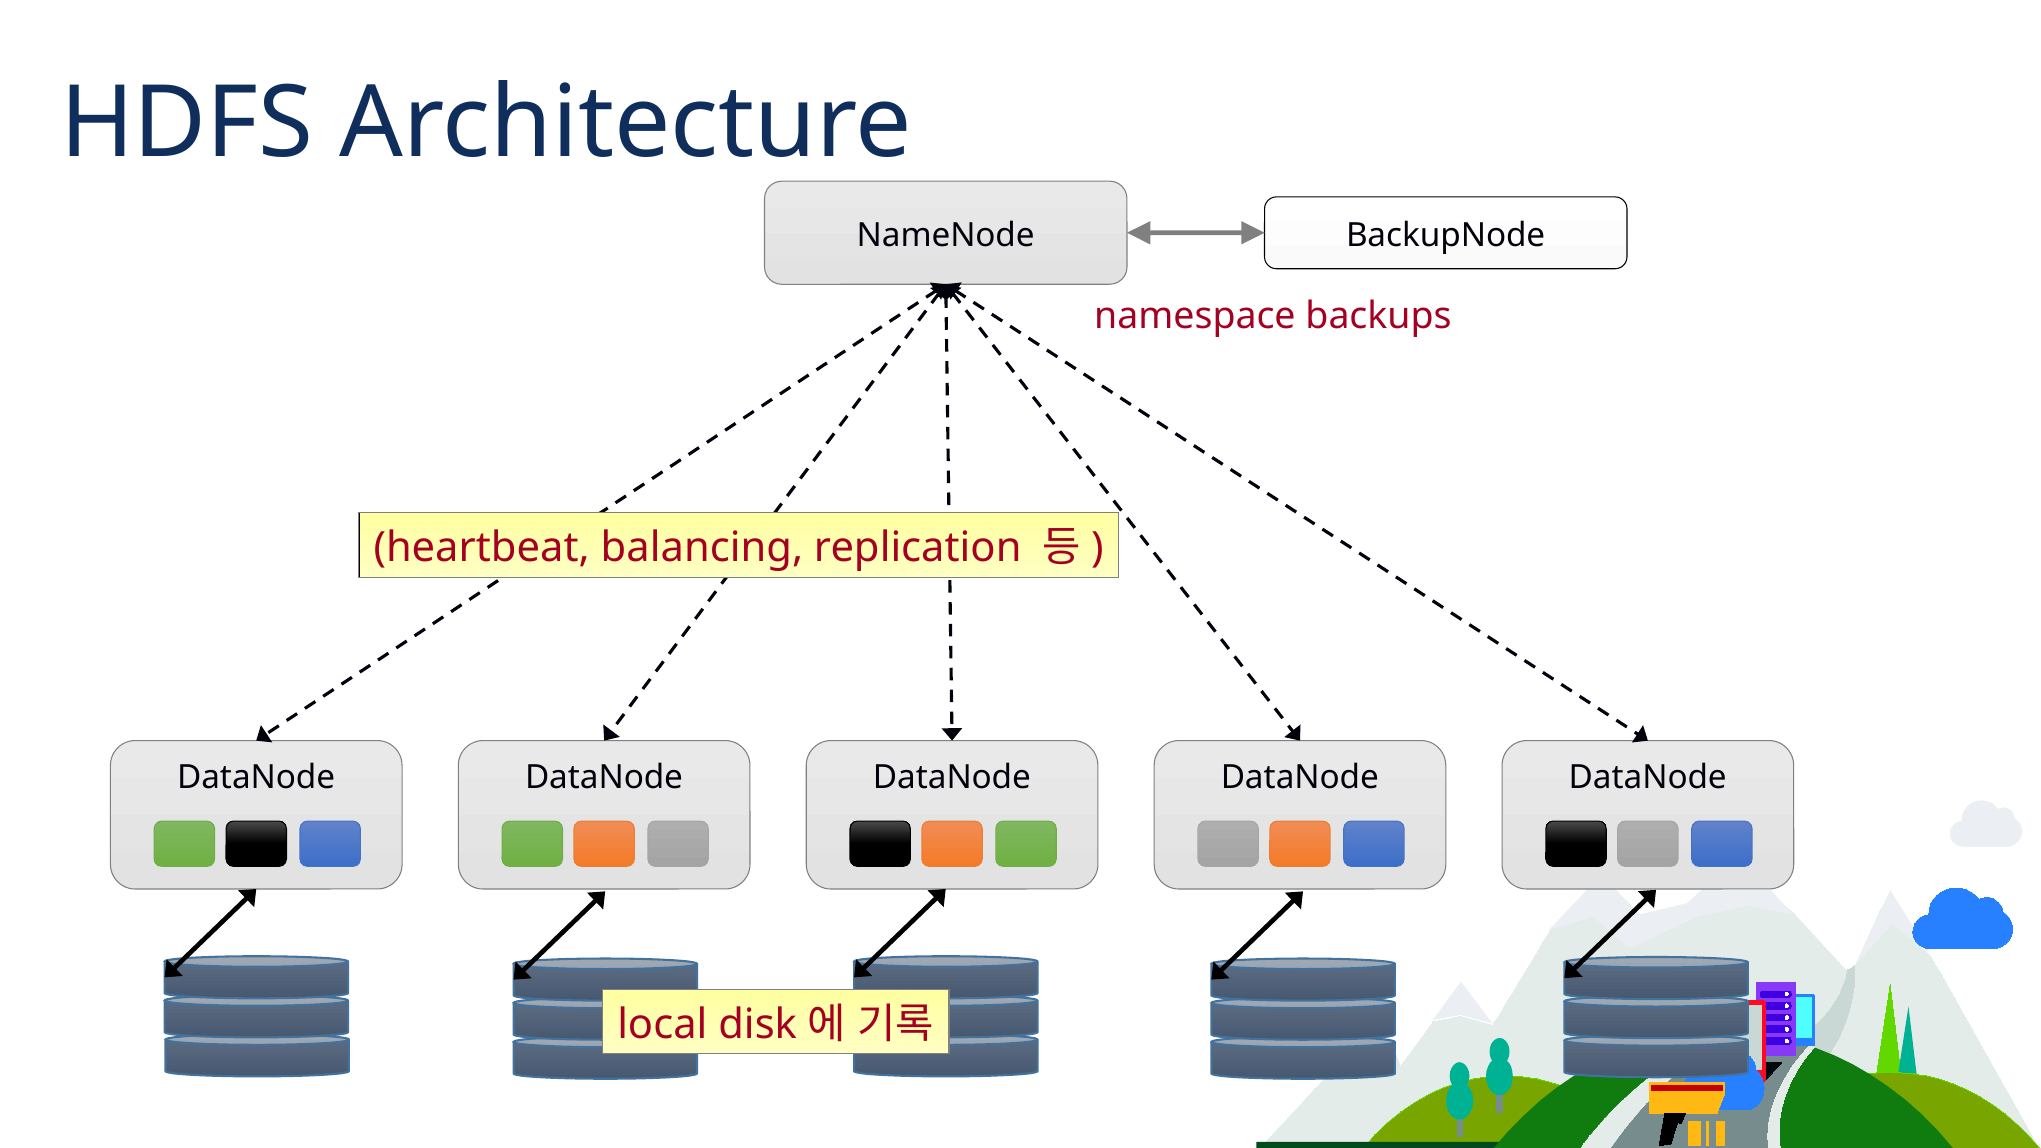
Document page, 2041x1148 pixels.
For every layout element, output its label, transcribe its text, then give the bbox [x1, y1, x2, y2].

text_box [164, 889, 1748, 1079]
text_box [945, 284, 1648, 741]
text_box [256, 284, 604, 741]
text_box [604, 284, 945, 741]
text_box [1502, 740, 1794, 889]
text_box BackupNode [1263, 196, 1628, 270]
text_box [1154, 741, 1446, 889]
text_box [110, 740, 403, 889]
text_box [458, 741, 750, 889]
text_box NameNode [763, 180, 1128, 284]
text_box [806, 741, 1098, 889]
title HDFS Architecture [45, 48, 1996, 199]
